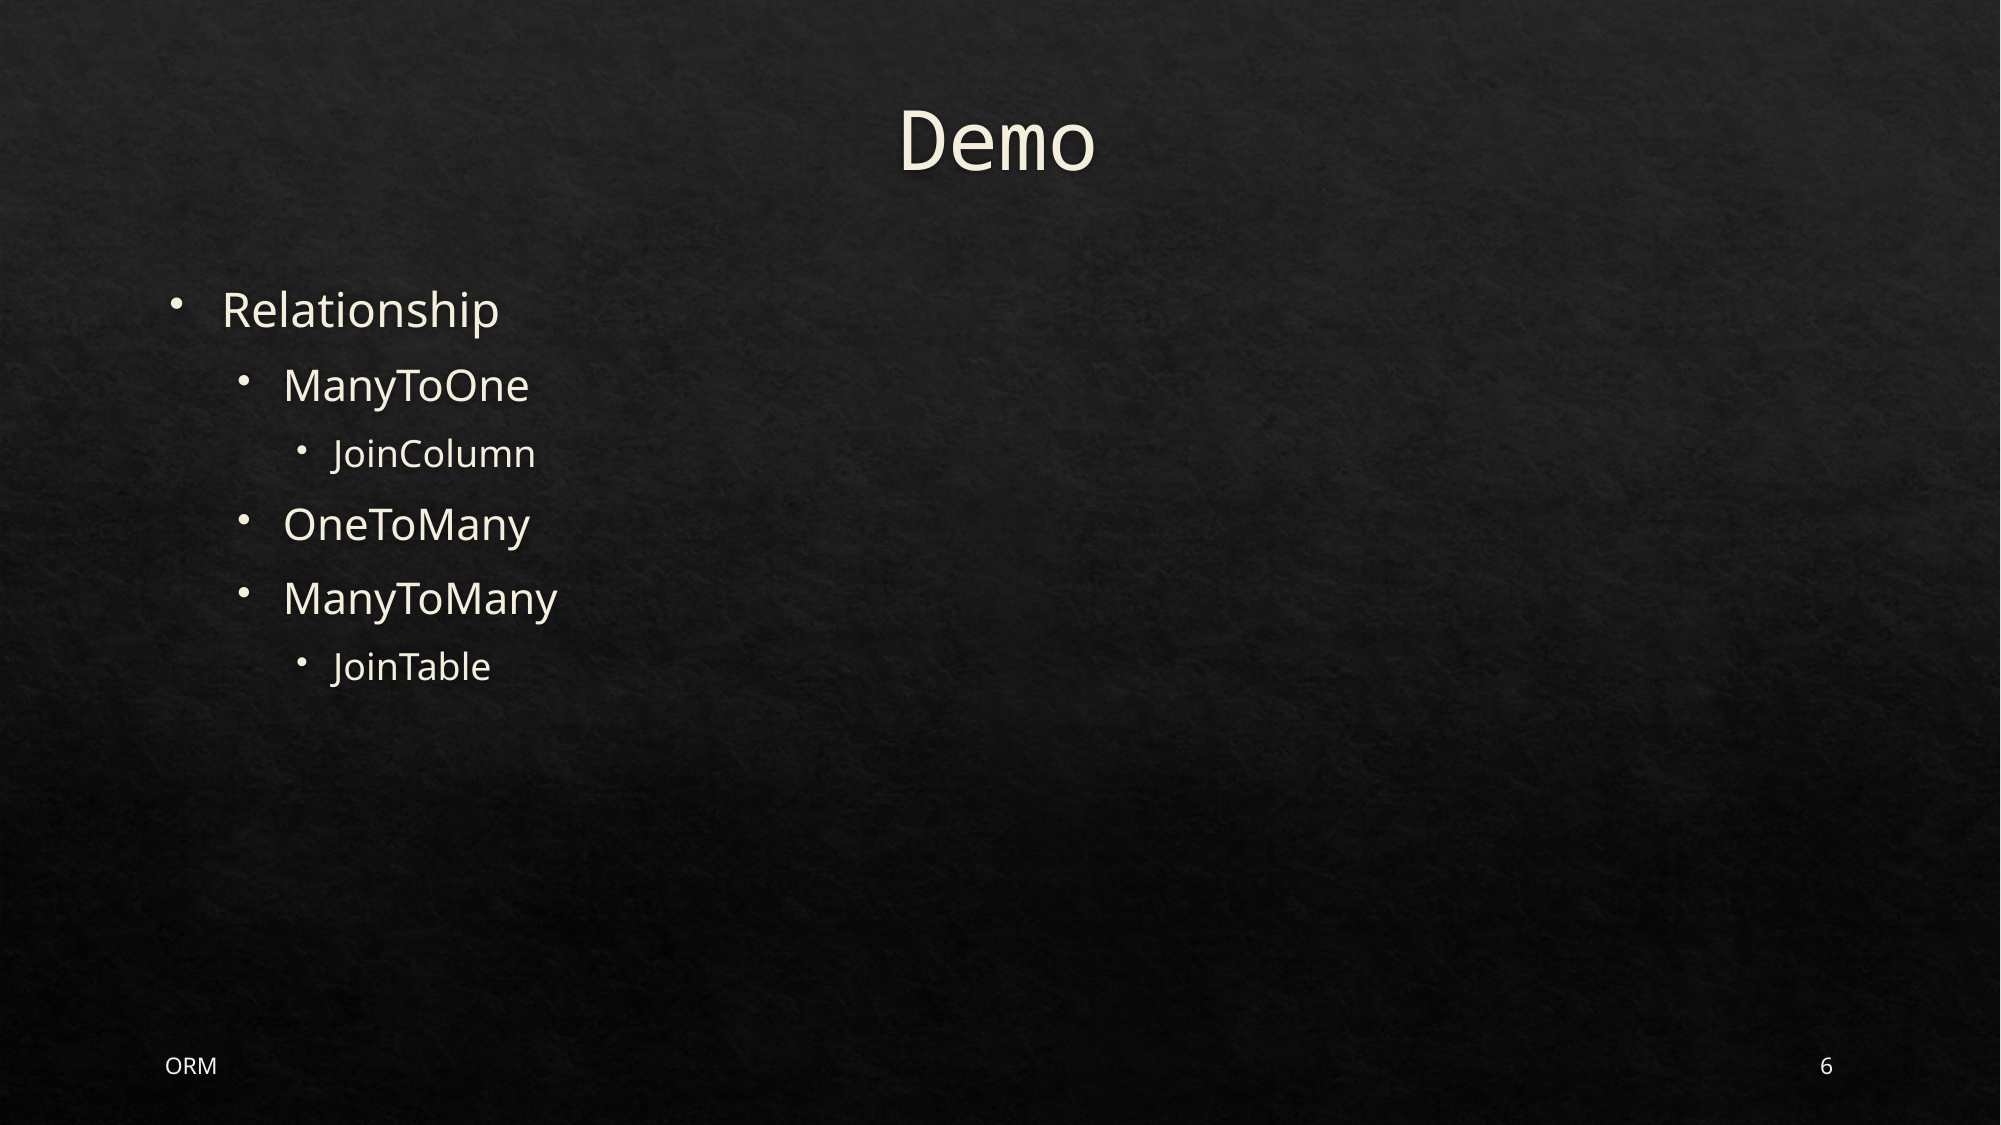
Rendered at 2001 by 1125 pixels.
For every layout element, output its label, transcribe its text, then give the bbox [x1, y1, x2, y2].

title Demo [149, 39, 1849, 247]
footer ORM [149, 1037, 1245, 1098]
list Relationship ManyToOne JoinColumn OneToMany ManyToMany JoinTable [149, 265, 1849, 1020]
slide_number 6 [1724, 1037, 1849, 1098]
